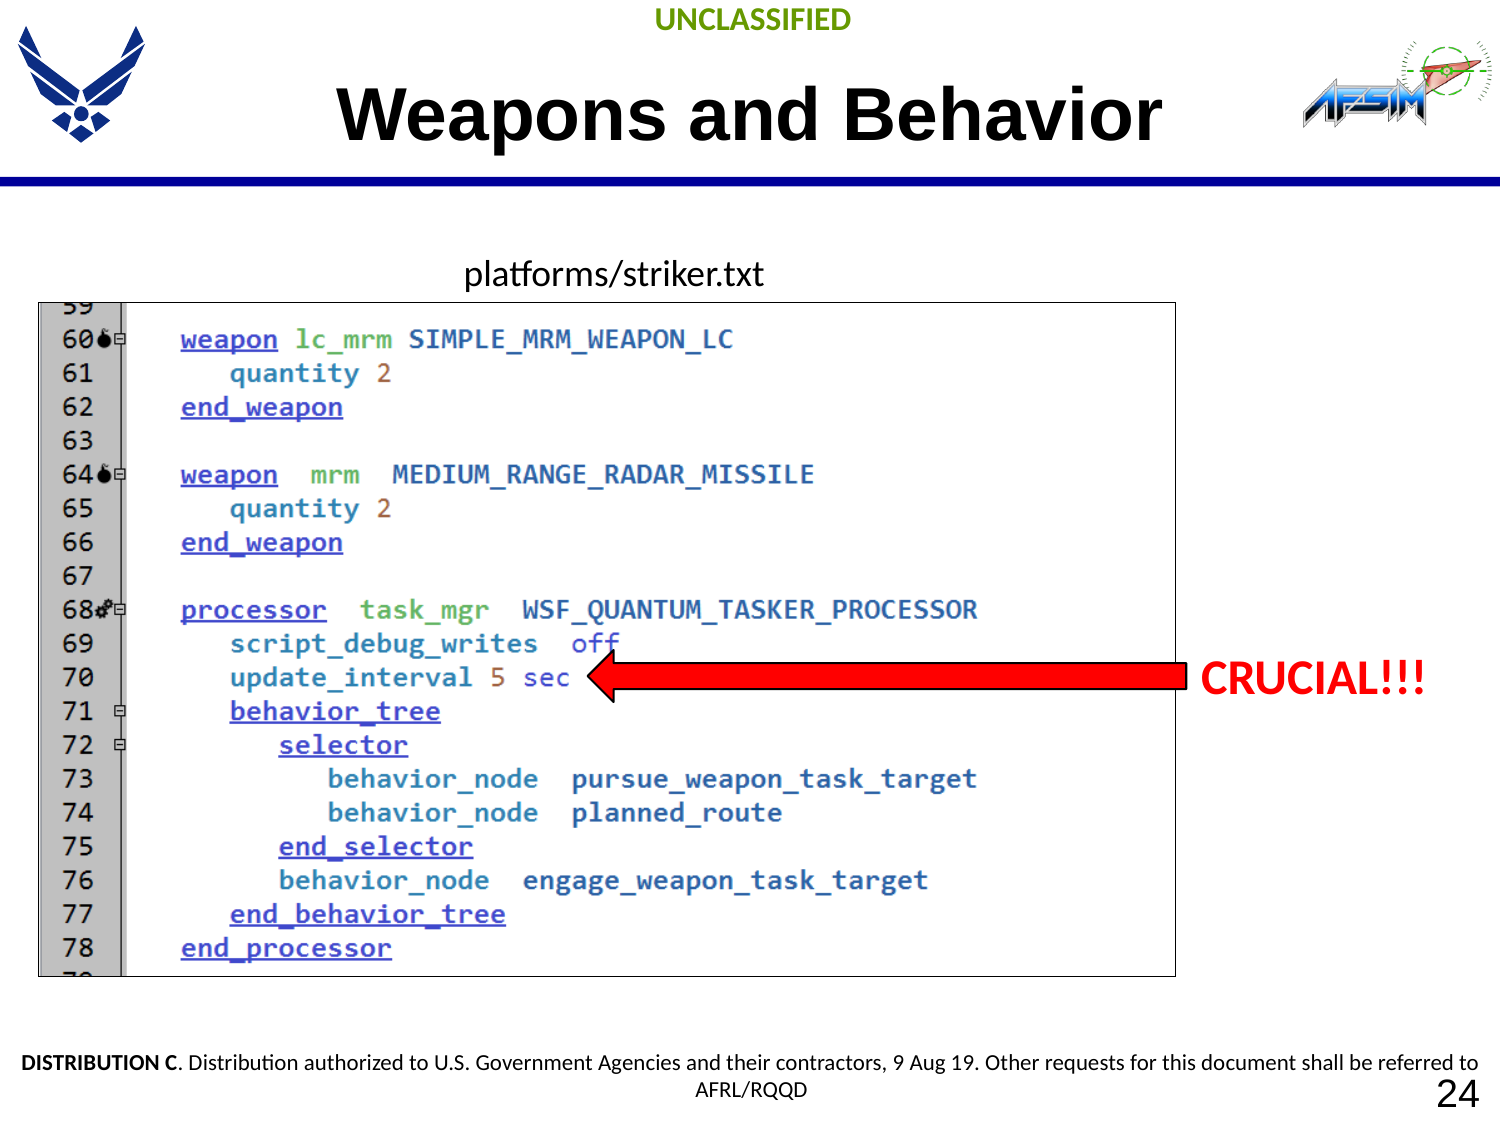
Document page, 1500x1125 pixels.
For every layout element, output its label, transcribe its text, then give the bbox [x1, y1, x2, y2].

picture [1273, 0, 1500, 176]
text_box CRUCIAL!!! [1186, 637, 1500, 713]
title Weapons and Behavior [62, 44, 1438, 175]
text_box platforms/striker.txt [448, 242, 780, 301]
picture [38, 302, 1176, 977]
text_box [1180, 663, 1186, 690]
